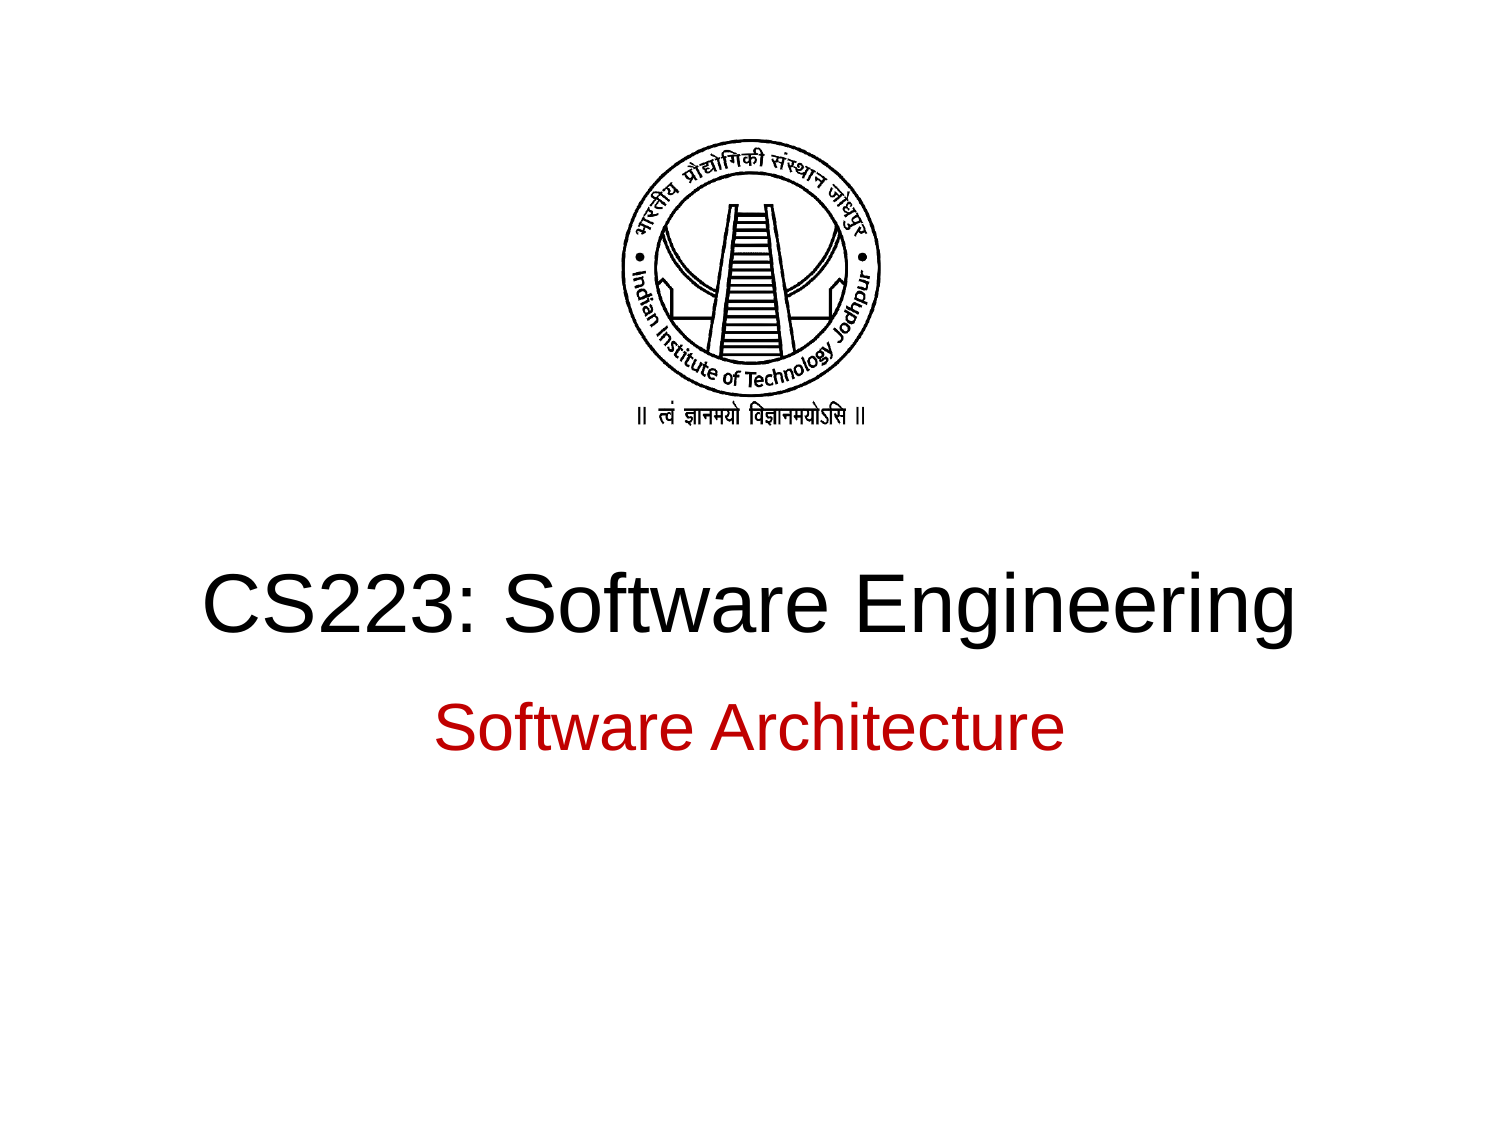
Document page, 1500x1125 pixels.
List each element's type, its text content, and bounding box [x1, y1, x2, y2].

subtitle Software Architecture [187, 685, 1313, 958]
picture [615, 137, 885, 429]
title CS223: Software Engineering [76, 266, 1424, 659]
